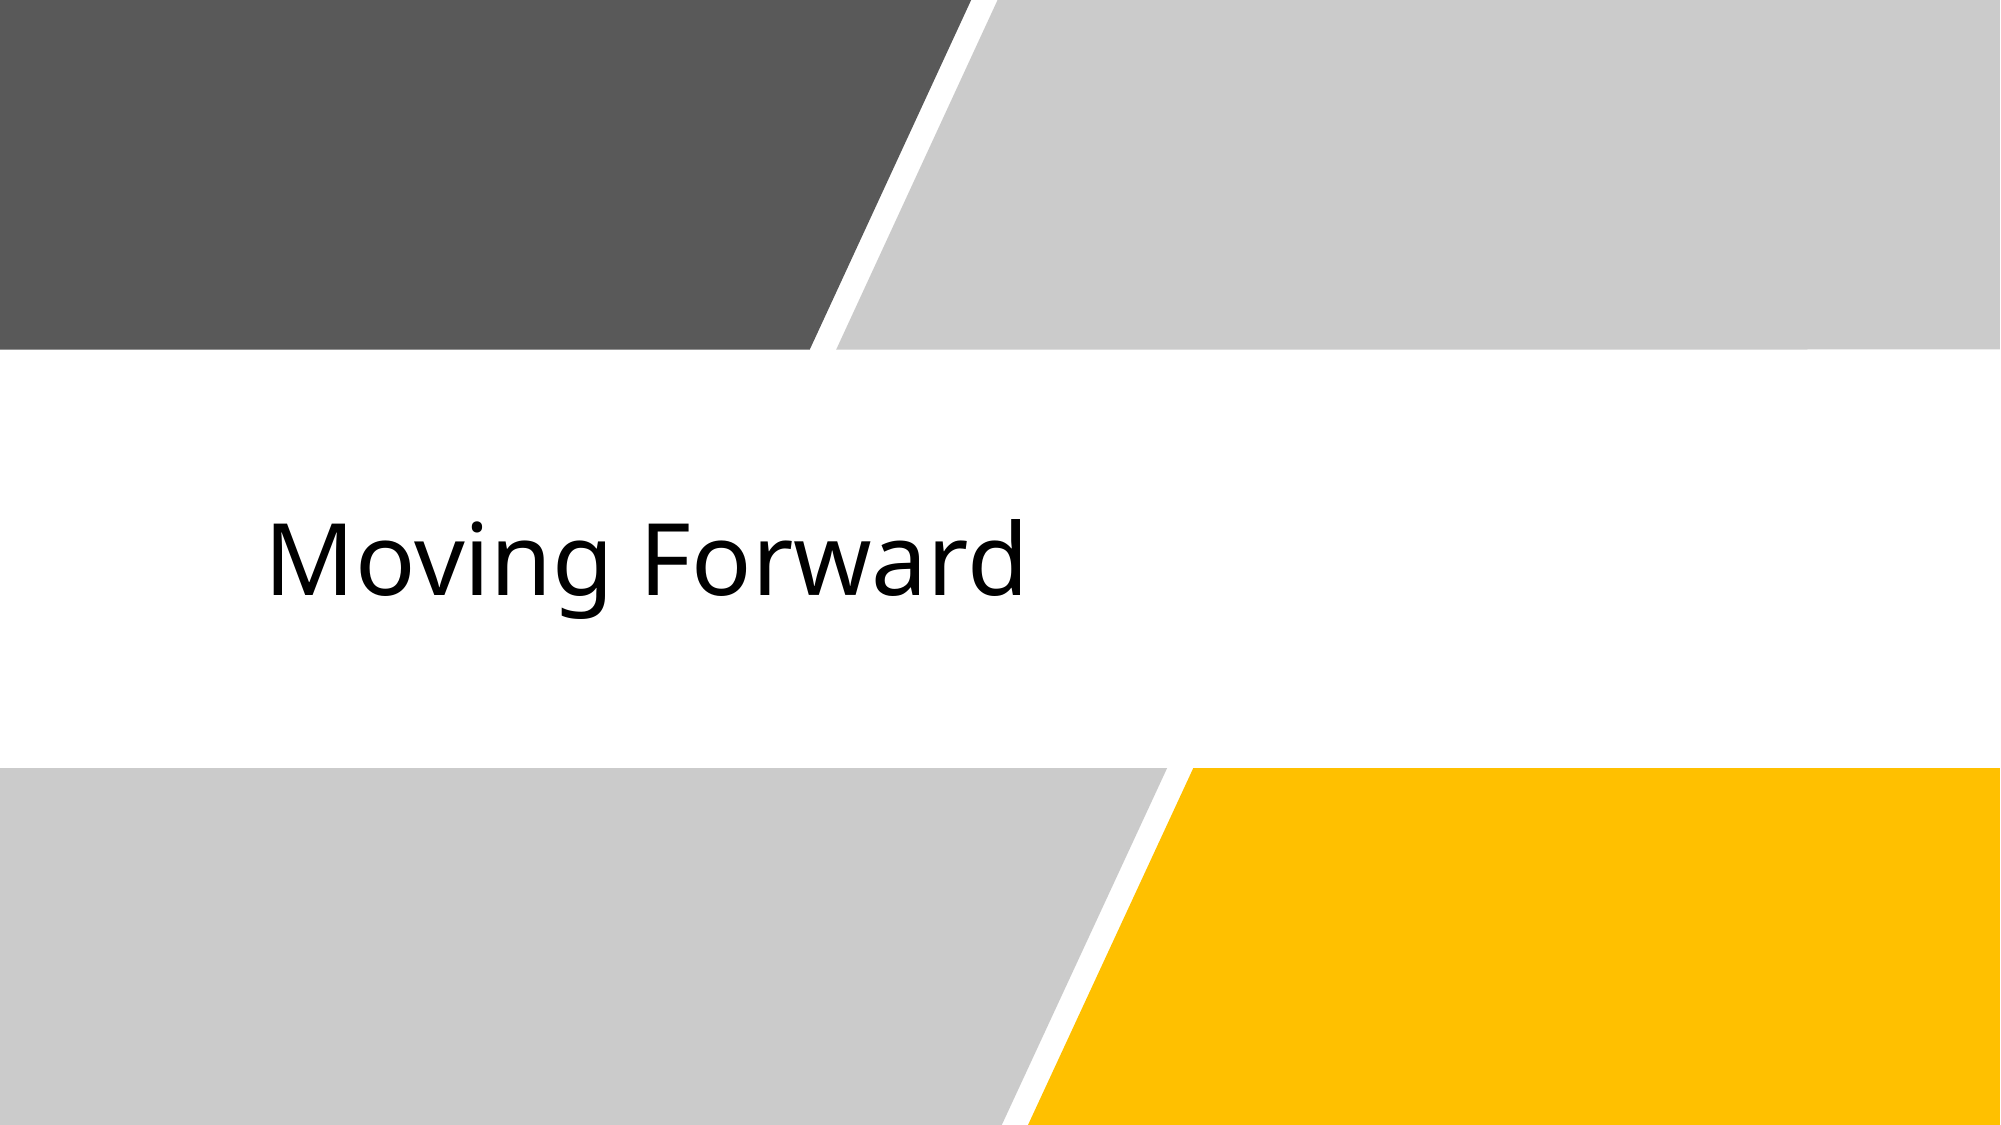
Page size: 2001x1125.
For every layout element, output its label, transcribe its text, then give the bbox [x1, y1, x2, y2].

text_box [1007, 767, 1192, 1125]
text_box [1026, 767, 2000, 1125]
text_box [0, 767, 1169, 1125]
title Moving Forward [249, 368, 1750, 625]
text_box [834, 0, 2000, 351]
text_box [0, 0, 973, 351]
